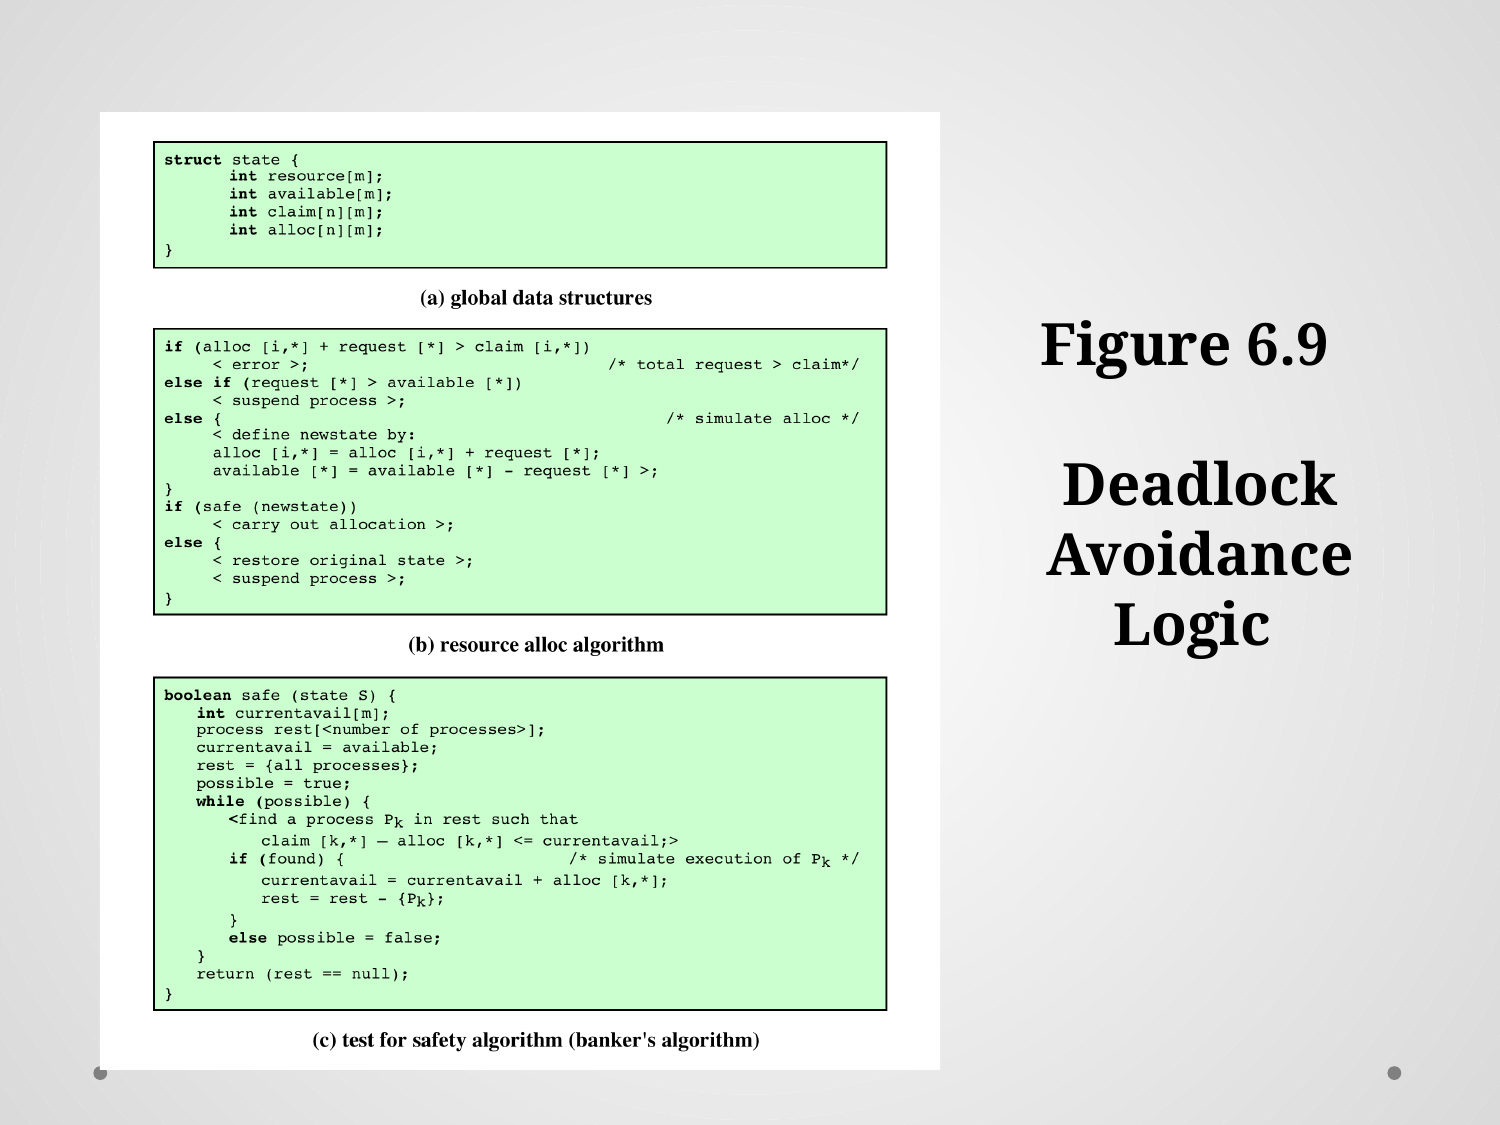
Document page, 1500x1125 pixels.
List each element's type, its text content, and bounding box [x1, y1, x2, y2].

text_box Figure 6.9 Deadlock Avoidance Logic [974, 299, 1425, 665]
picture [99, 112, 941, 1070]
